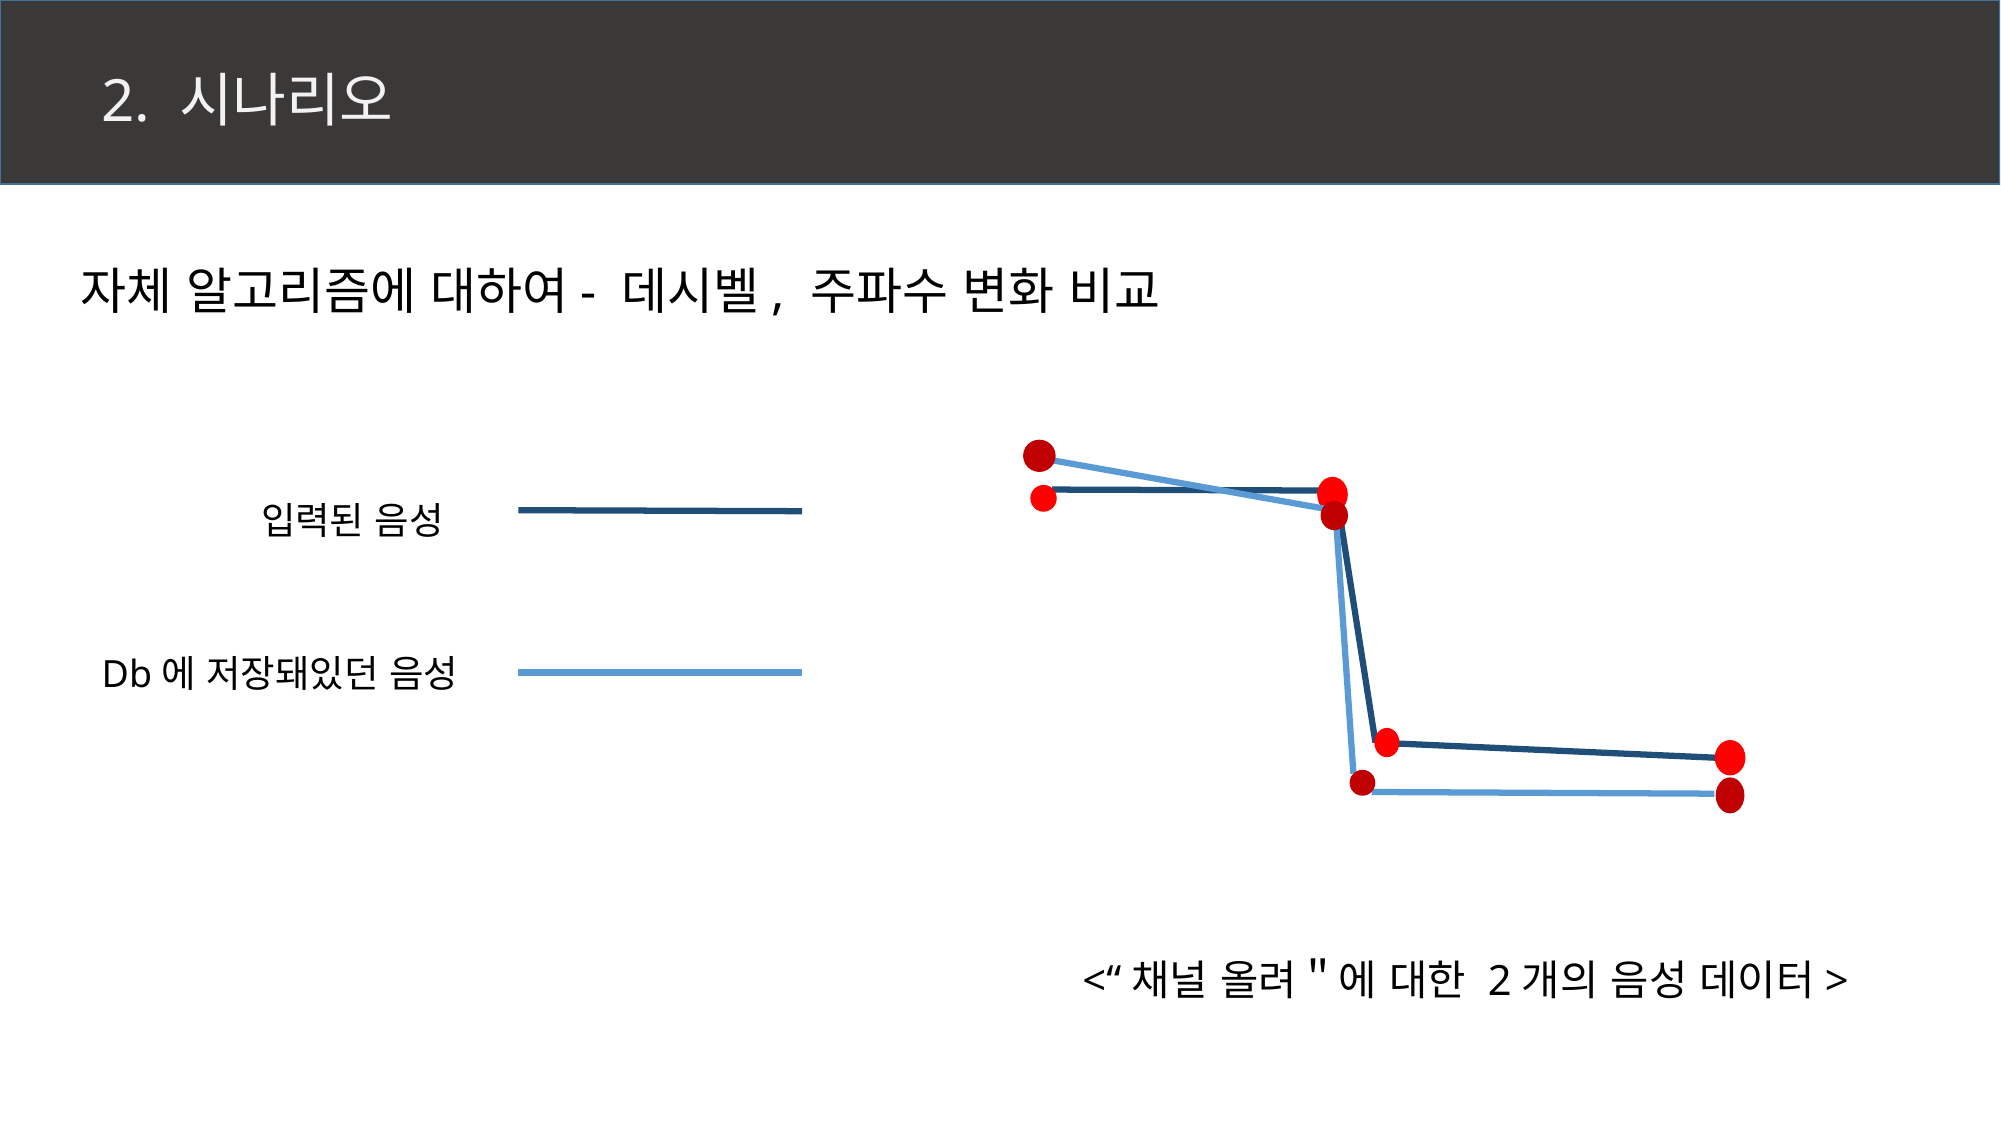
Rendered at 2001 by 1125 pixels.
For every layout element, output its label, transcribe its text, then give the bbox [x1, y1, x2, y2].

text_box 자체 알고리즘에 대하여- 데시벨, 주파수 변화 비교 [65, 252, 1175, 328]
text_box Db에 저장돼있던 음성 [86, 642, 474, 702]
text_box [1023, 439, 1745, 814]
text_box 입력된 음성 [246, 489, 459, 550]
text_box <“채널 올려＂에 대한 2개의 음성 데이터> [1067, 946, 1864, 1012]
title 2. 시나리오 [86, 46, 1034, 142]
